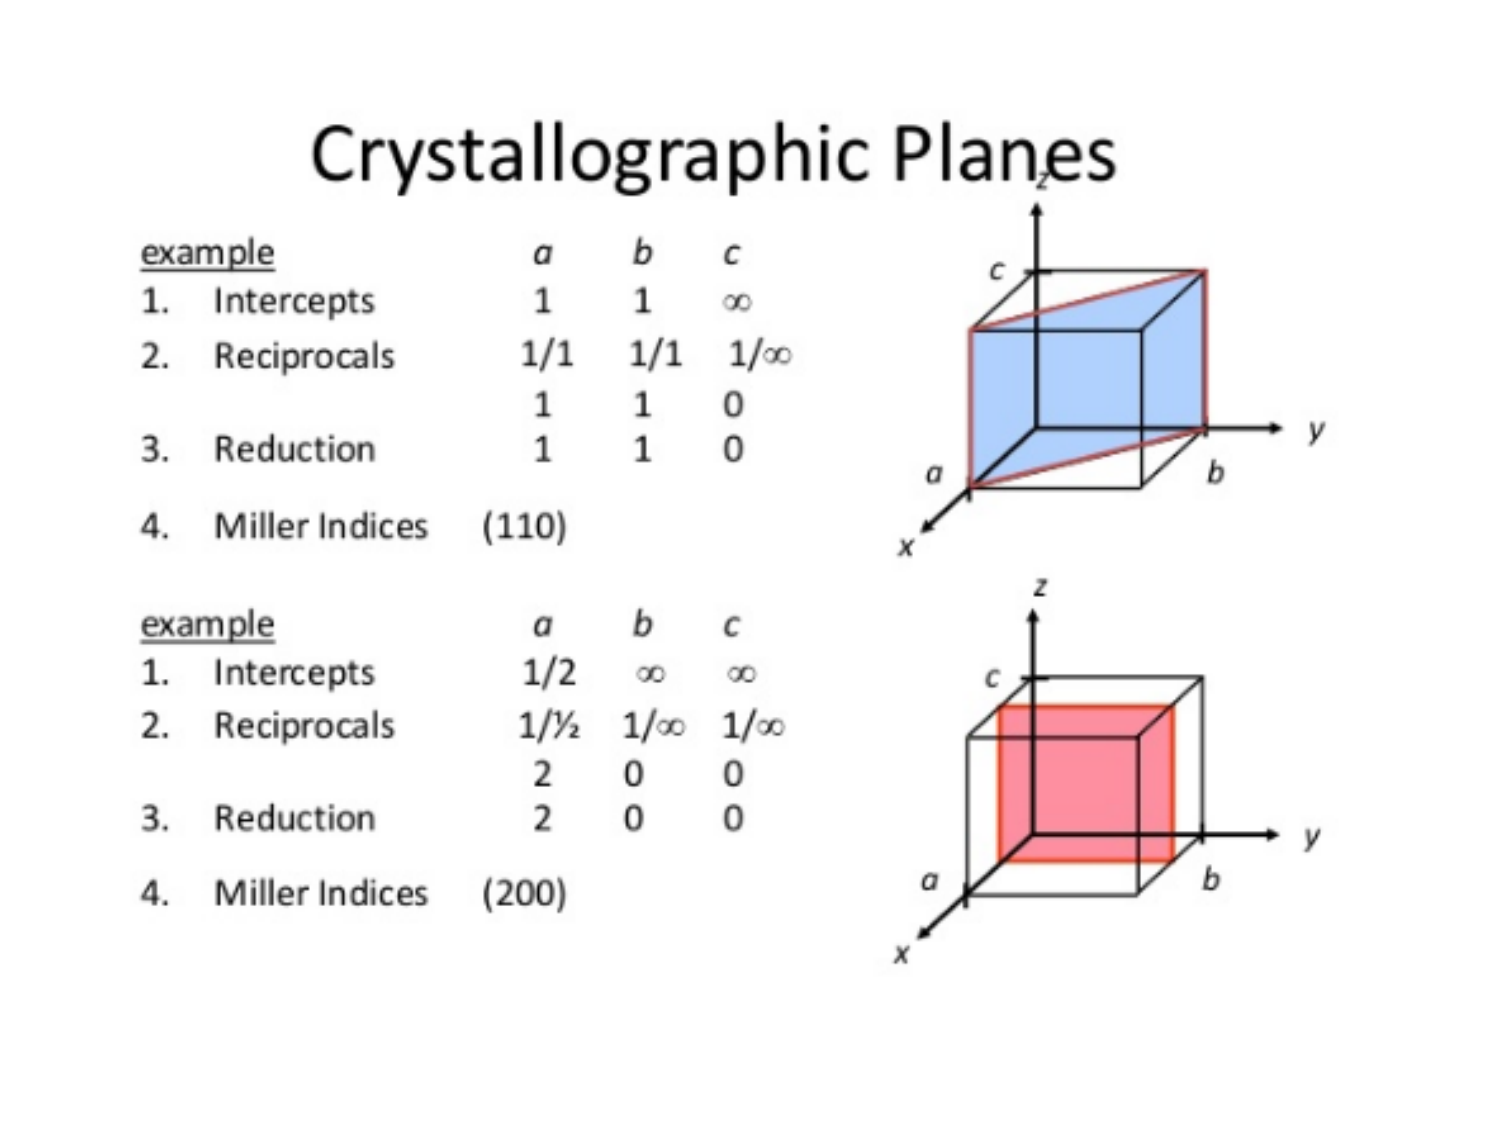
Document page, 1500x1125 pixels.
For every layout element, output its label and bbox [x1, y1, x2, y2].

picture [87, 49, 1426, 1003]
